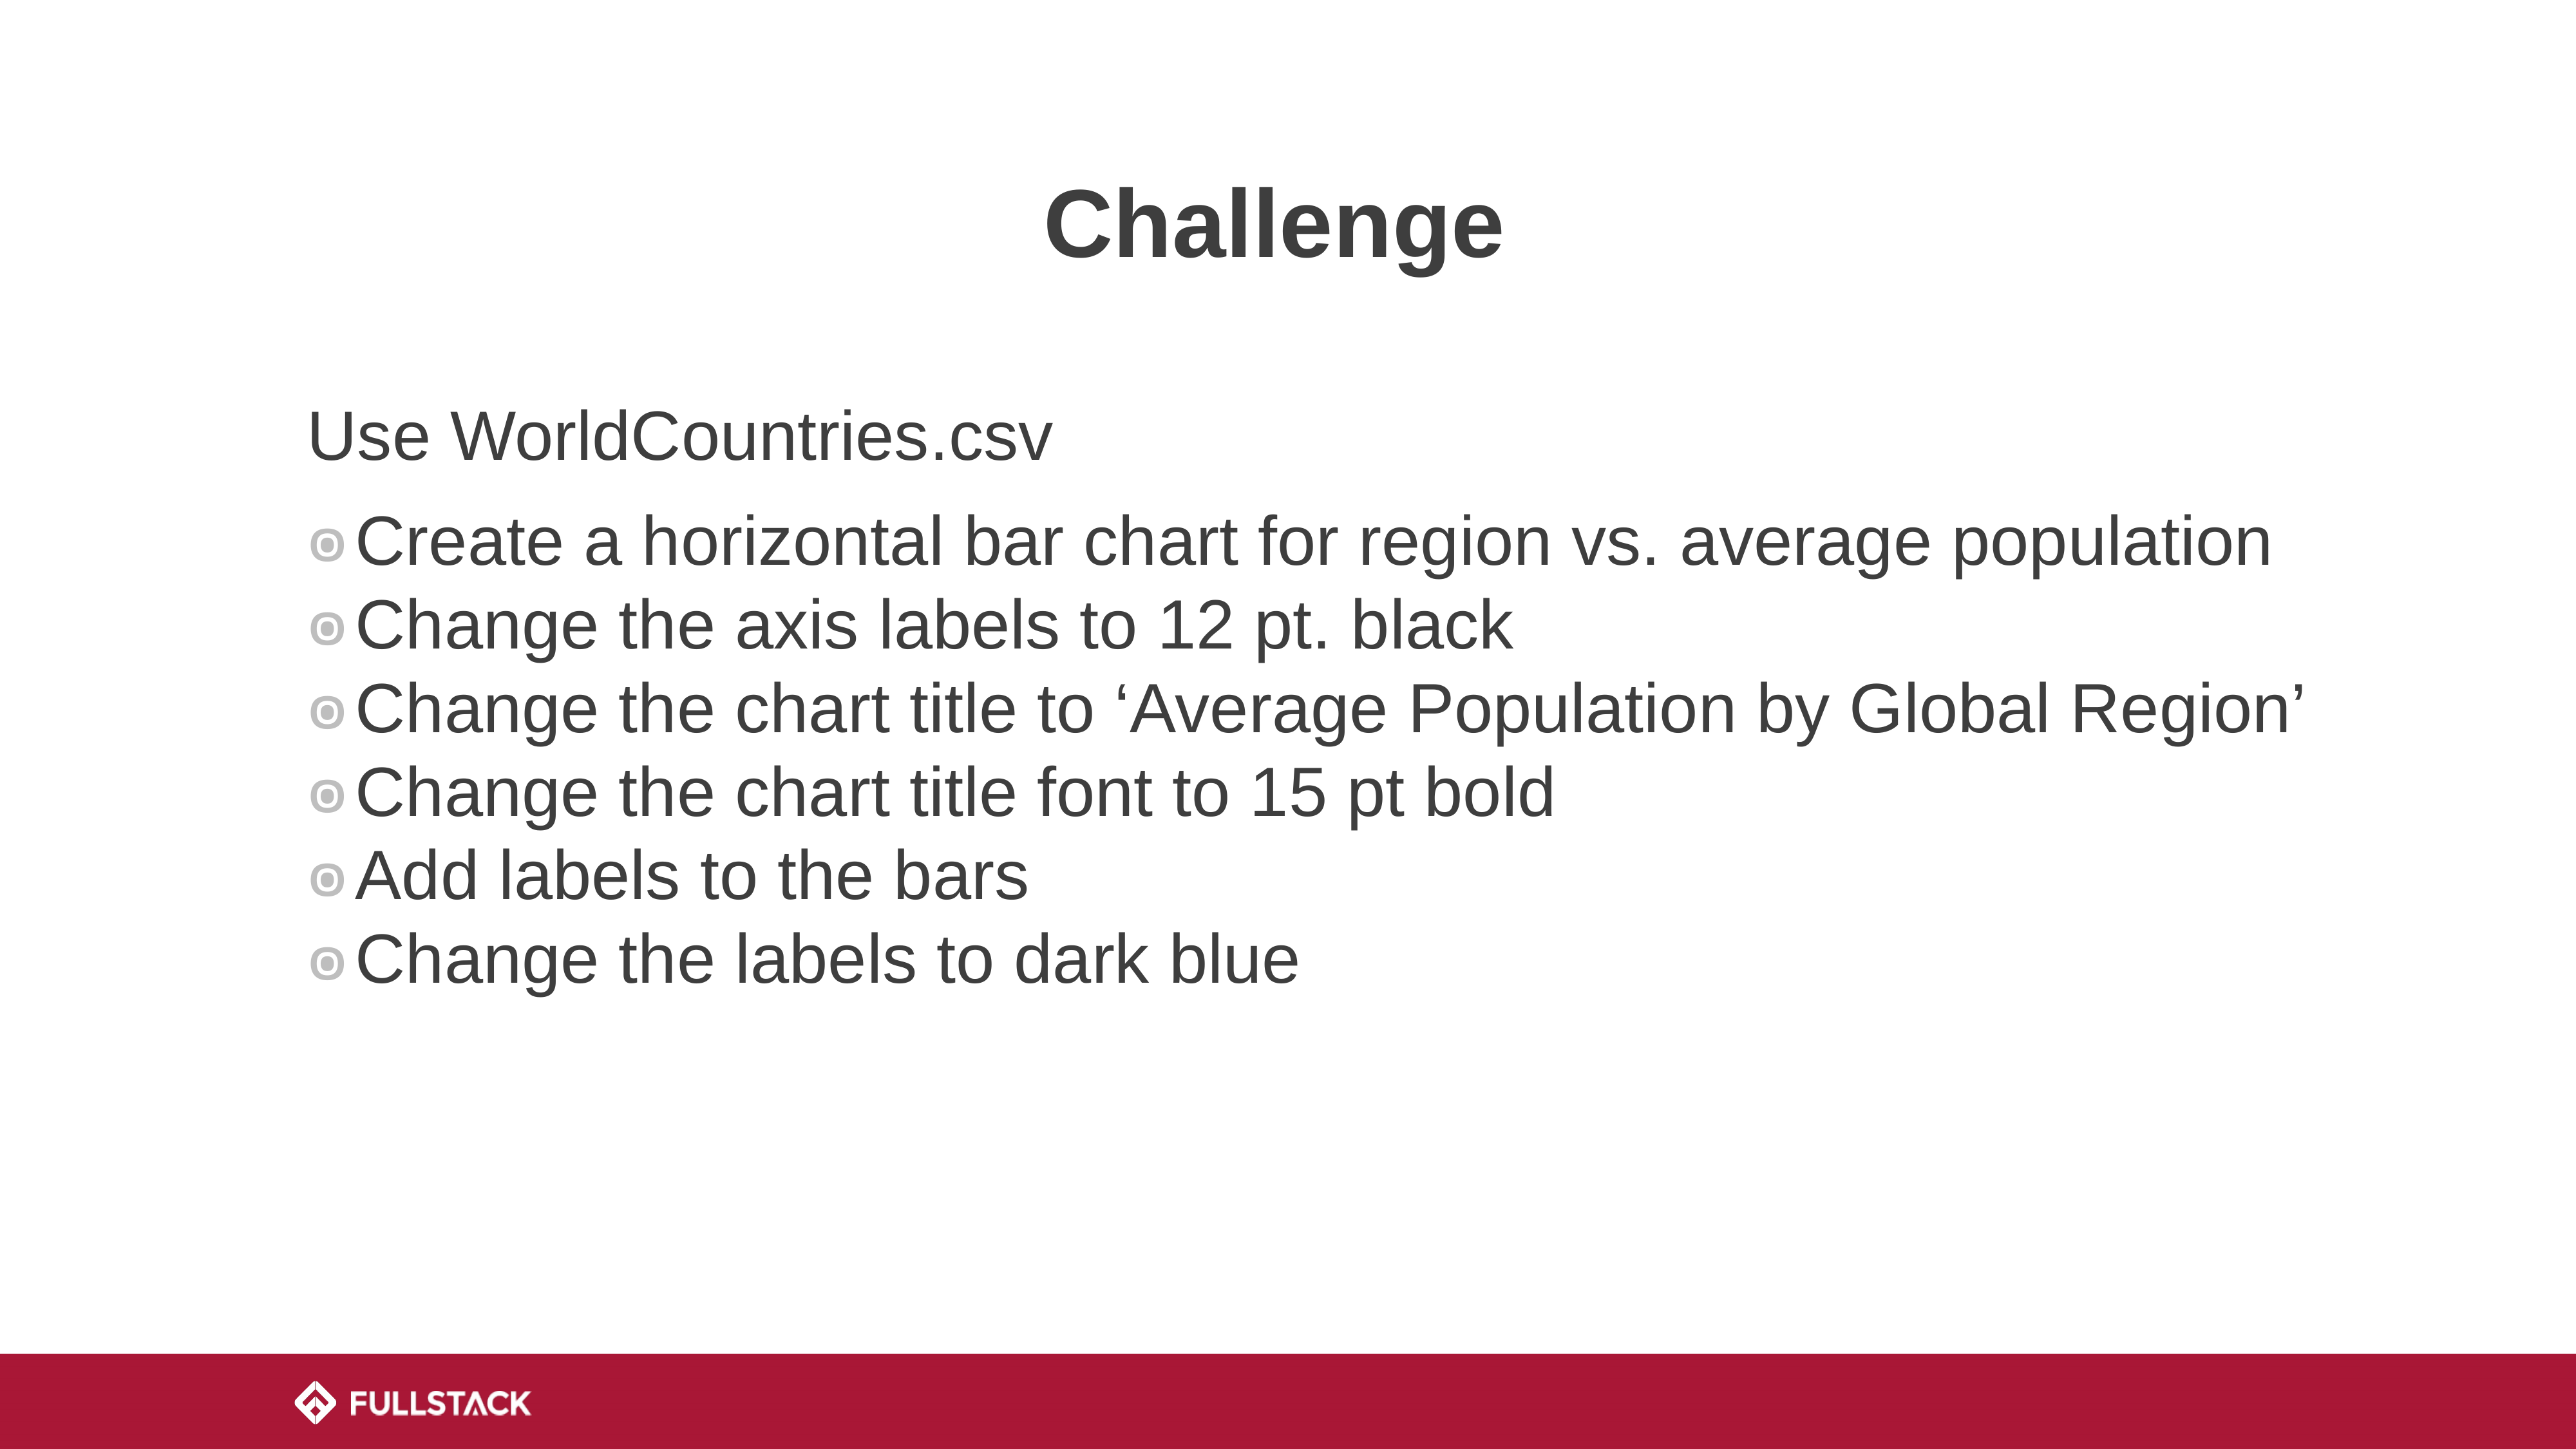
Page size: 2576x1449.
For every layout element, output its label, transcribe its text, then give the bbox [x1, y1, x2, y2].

list Use WorldCountries.csv Create a horizontal bar chart for region vs. average population Change the axis labels to 12 pt. black Change the chart title to ‘Average Population by Global Region’ Change the chart title font to 15 pt bold Add labels to the bars Change the labels to dark blue [297, 381, 2478, 1275]
picture [0, 1354, 2576, 1449]
title Challenge [278, 130, 2298, 307]
